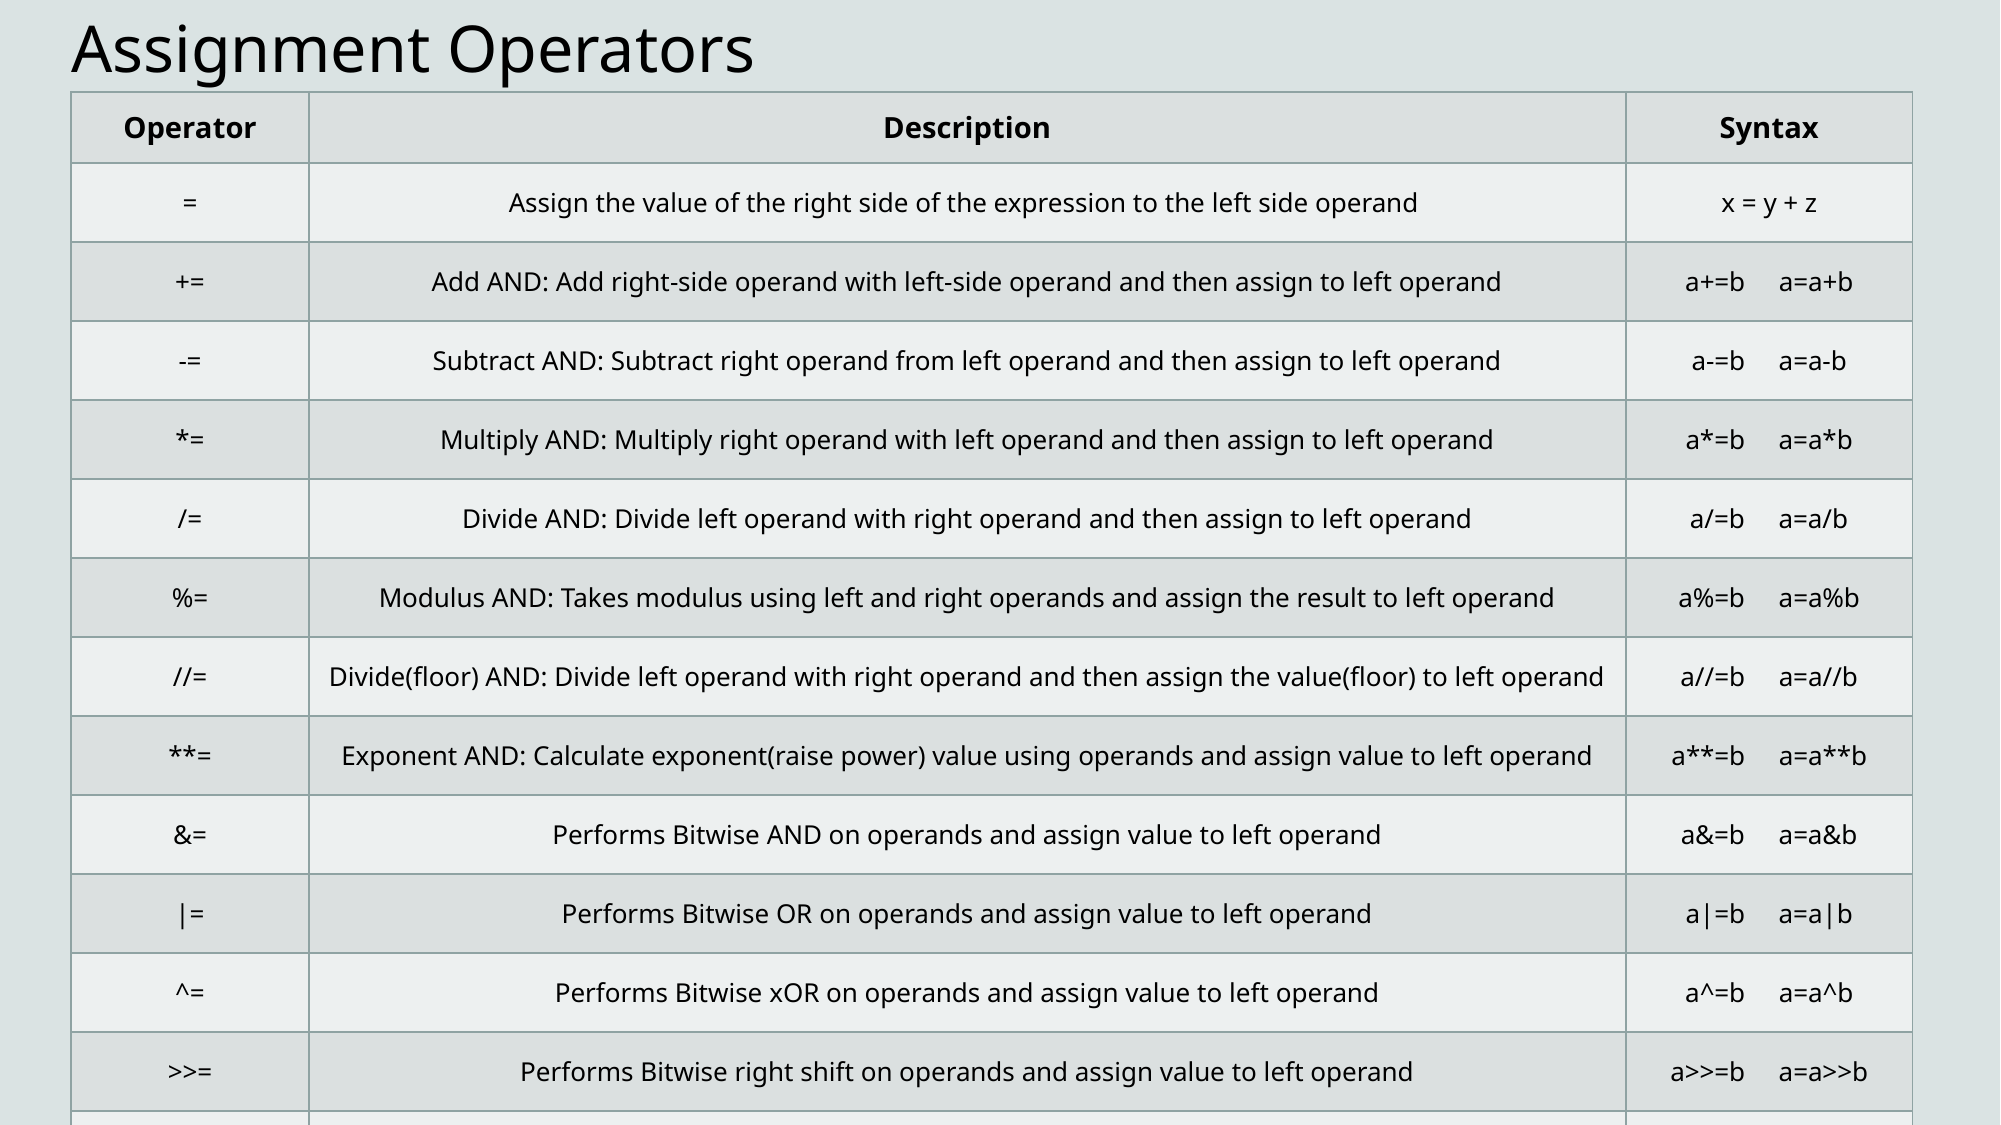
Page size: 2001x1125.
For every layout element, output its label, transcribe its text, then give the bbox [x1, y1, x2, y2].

table_cell %= [72, 559, 308, 636]
table_cell a-=b a=a-b [1627, 322, 1912, 399]
table_cell a*=b a=a*b [1627, 401, 1912, 478]
table_cell a|=b a=a|b [1627, 875, 1912, 952]
table_cell Performs Bitwise AND on operands and assign value to left operand [310, 796, 1625, 873]
table_cell Performs Bitwise left shift on operands and assign value to left operand [310, 1112, 1625, 1125]
title Assignment Operators [71, 0, 1893, 91]
table_header Description [310, 93, 1625, 162]
table_cell += [72, 243, 308, 320]
table_cell Divide AND: Divide left operand with right operand and then assign to left operand [310, 480, 1625, 557]
table_cell //= [72, 638, 308, 715]
table_cell Assign the value of the right side of the expression to the left side operand [310, 164, 1625, 241]
table_cell Performs Bitwise xOR on operands and assign value to left operand [310, 954, 1625, 1031]
table_cell Performs Bitwise OR on operands and assign value to left operand [310, 875, 1625, 952]
table_cell a>>=b a=a>>b [1627, 1033, 1912, 1110]
table_cell **= [72, 717, 308, 794]
table_cell Performs Bitwise right shift on operands and assign value to left operand [310, 1033, 1625, 1110]
table_cell a&=b a=a&b [1627, 796, 1912, 873]
table_cell Exponent AND: Calculate exponent(raise power) value using operands and assign value to left operand [310, 717, 1625, 794]
table_cell = [72, 164, 308, 241]
table_cell /= [72, 480, 308, 557]
table_cell >>= [72, 1033, 308, 1110]
table_header Syntax [1627, 93, 1912, 162]
table_cell Add AND: Add right-side operand with left-side operand and then assign to left operand [310, 243, 1625, 320]
table_cell x = y + z [1627, 164, 1912, 241]
table_cell a//=b a=a//b [1627, 638, 1912, 715]
table_cell -= [72, 322, 308, 399]
table_cell a <<= b a= a << b [1627, 1112, 1912, 1125]
table_cell *= [72, 401, 308, 478]
table_cell Divide(floor) AND: Divide left operand with right operand and then assign the value(floor) to left operand [310, 638, 1625, 715]
table_cell |= [72, 875, 308, 952]
table_header Operator [72, 93, 308, 162]
table_cell Modulus AND: Takes modulus using left and right operands and assign the result to left operand [310, 559, 1625, 636]
table_cell a+=b a=a+b [1627, 243, 1912, 320]
table_cell a%=b a=a%b [1627, 559, 1912, 636]
table_cell a^=b a=a^b [1627, 954, 1912, 1031]
table_cell a/=b a=a/b [1627, 480, 1912, 557]
table_cell ^= [72, 954, 308, 1031]
table_cell Multiply AND: Multiply right operand with left operand and then assign to left operand [310, 401, 1625, 478]
table_cell &= [72, 796, 308, 873]
table_cell <<= [72, 1112, 308, 1125]
table_cell Subtract AND: Subtract right operand from left operand and then assign to left operand [310, 322, 1625, 399]
table_cell a**=b a=a**b [1627, 717, 1912, 794]
